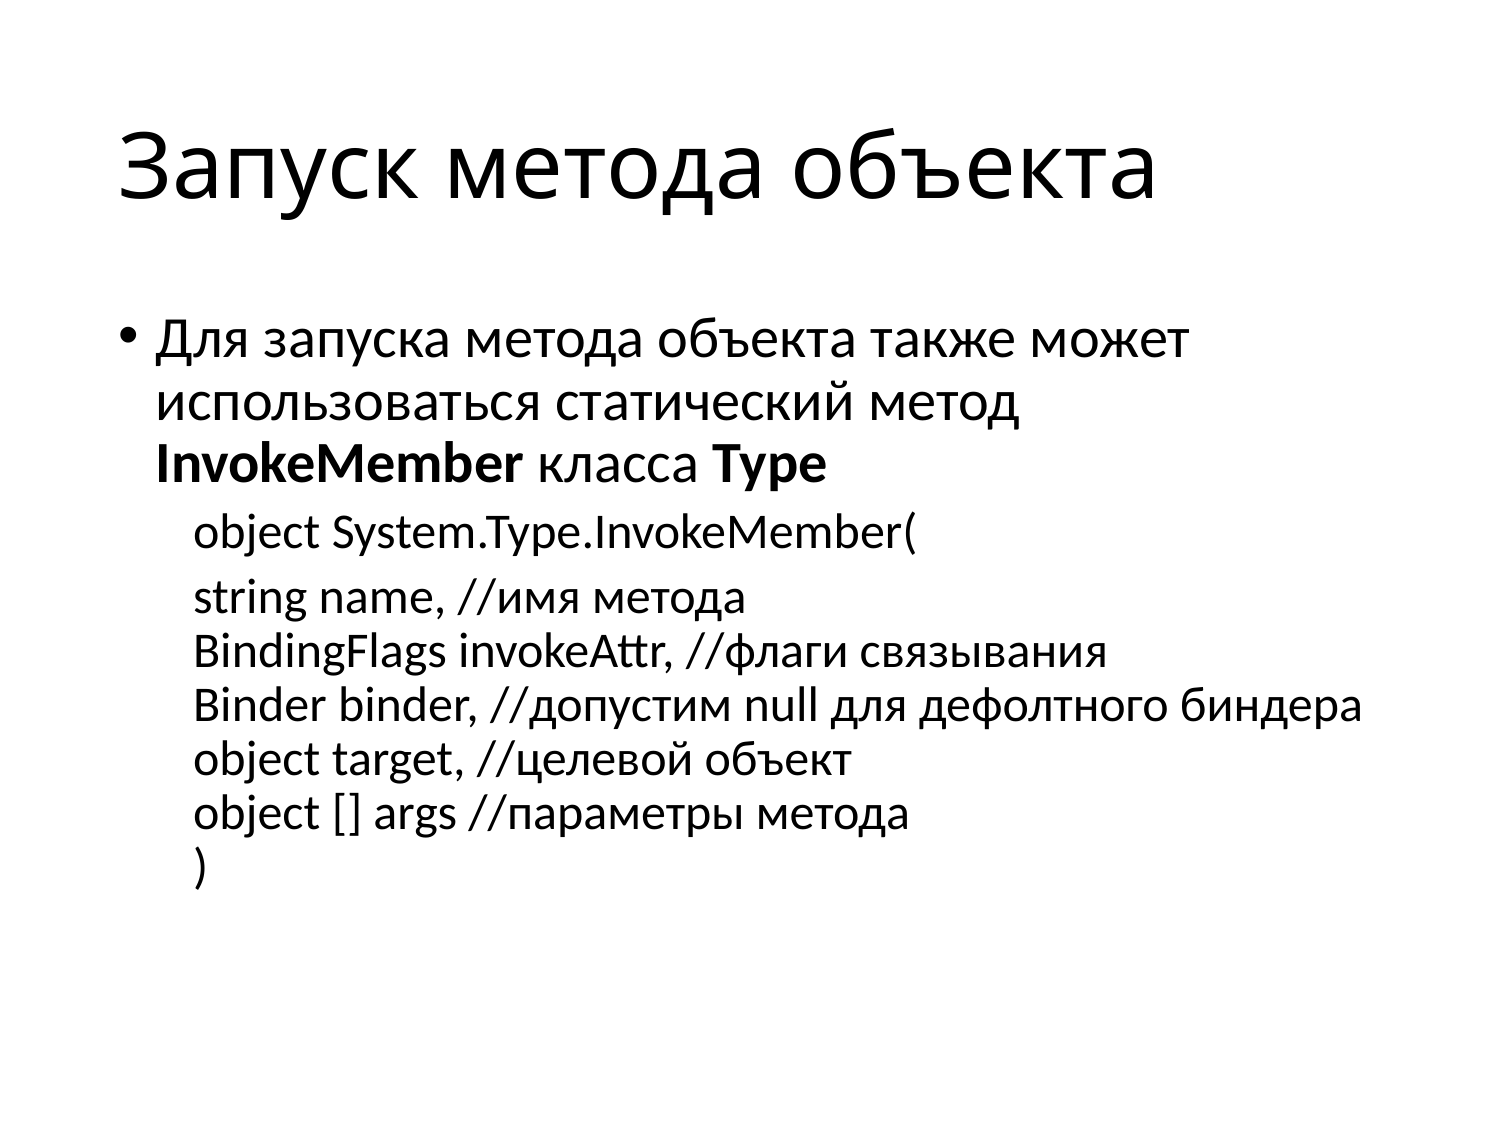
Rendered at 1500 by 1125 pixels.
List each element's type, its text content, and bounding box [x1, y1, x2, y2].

list Для запуска метода объекта также может использоваться статический метод InvokeMember класса Type object System.Type.InvokeMember( string name, //имя метода BindingFlags invokeAttr, //флаги связывания Binder binder, //допустим null для дефолтного биндера object target, //целевой объект object [] args //параметры метода ) [103, 299, 1397, 1014]
title Запуск метода объекта [103, 59, 1397, 278]
